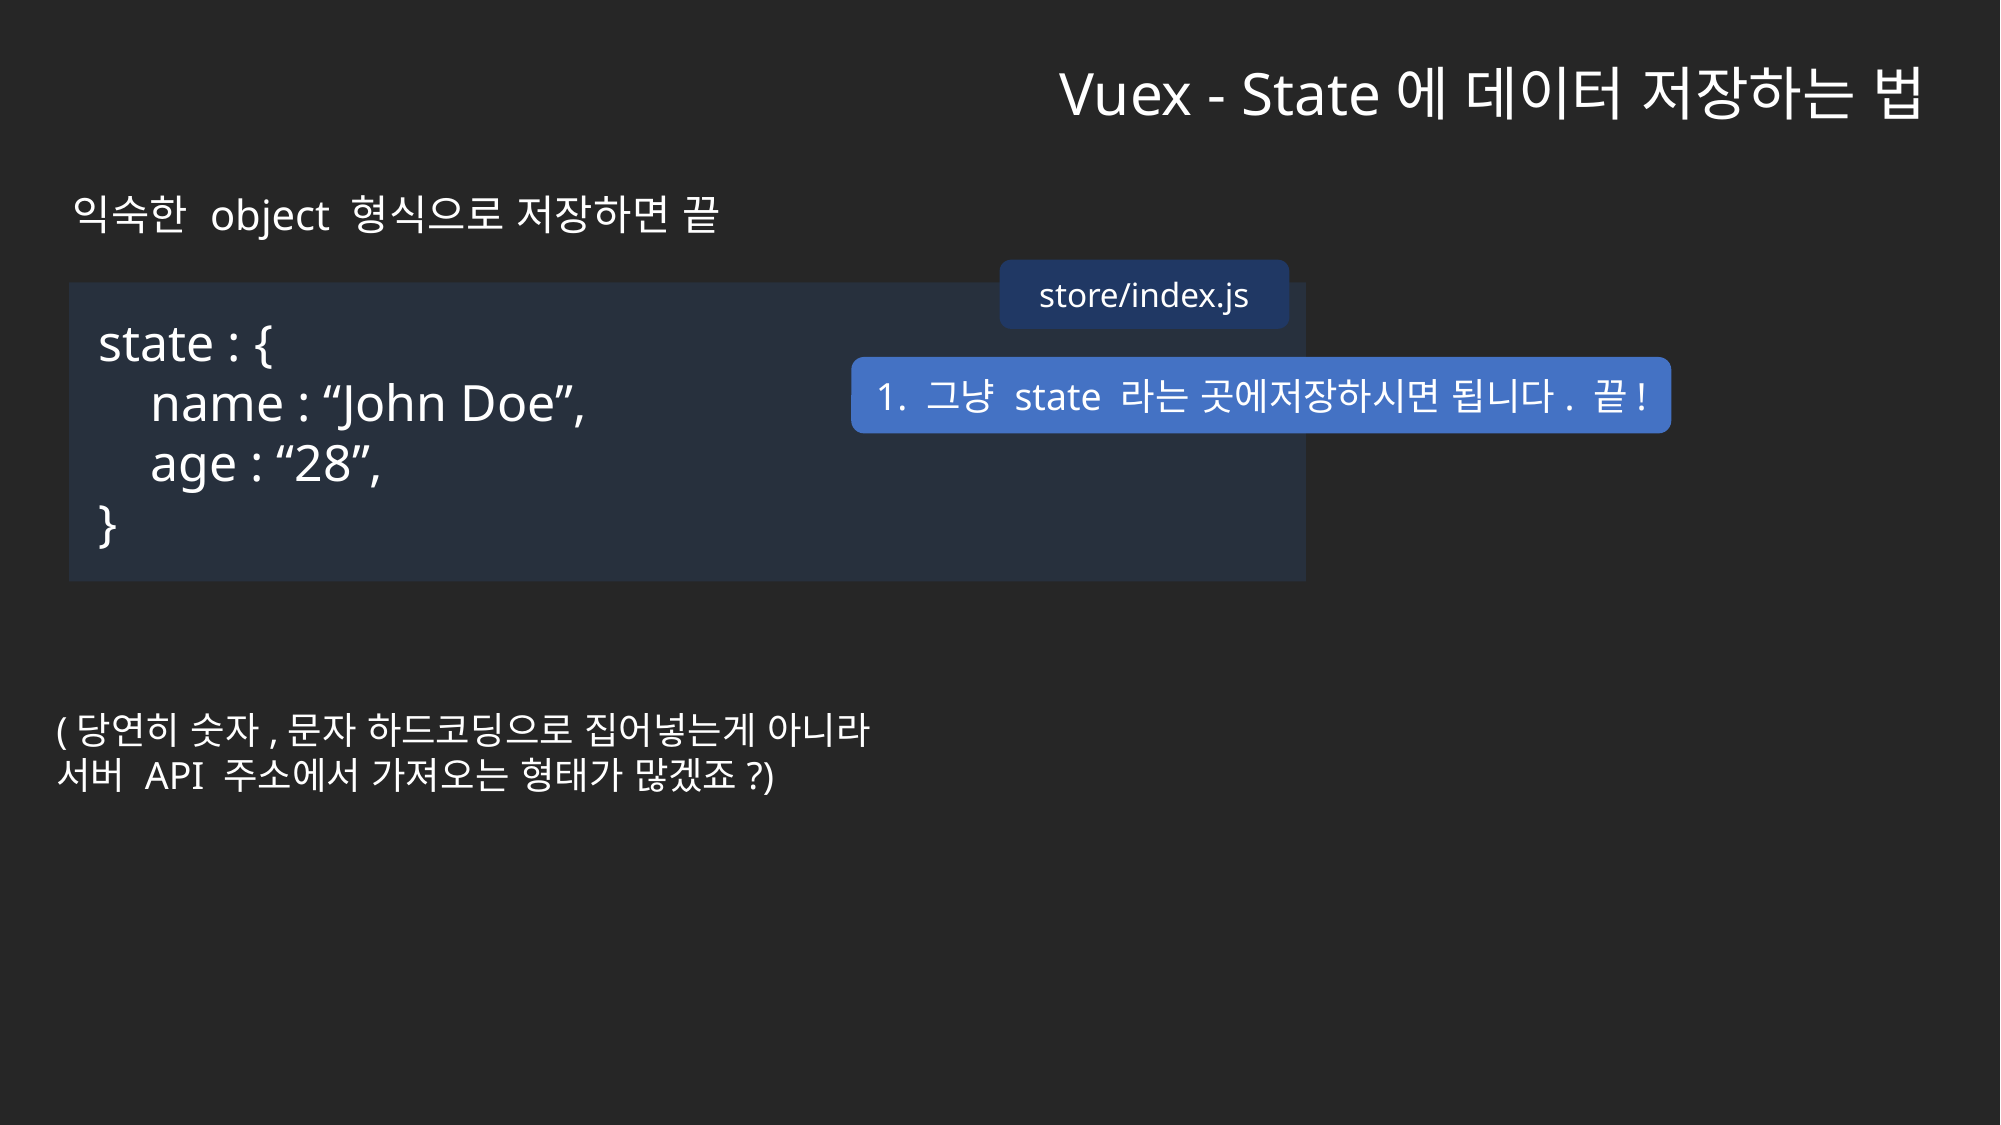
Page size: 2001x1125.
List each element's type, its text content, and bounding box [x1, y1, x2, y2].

text_box store/index.js [998, 258, 1291, 330]
text_box 익숙한 object 형식으로 저장하면 끝 [57, 180, 736, 246]
text_box (당연히 숫자,문자 하드코딩으로 집어넣는게 아니라 서버 API 주소에서 가져오는 형태가 많겠죠?) [41, 699, 886, 804]
text_box 1. 그냥 state 라는 곳에저장하시면 됩니다. 끝! [850, 355, 1673, 435]
text_box state : { name : “John Doe”, age : “28”, } [69, 282, 1306, 582]
text_box Vuex - State에 데이터 저장하는 법 [687, 43, 1941, 135]
